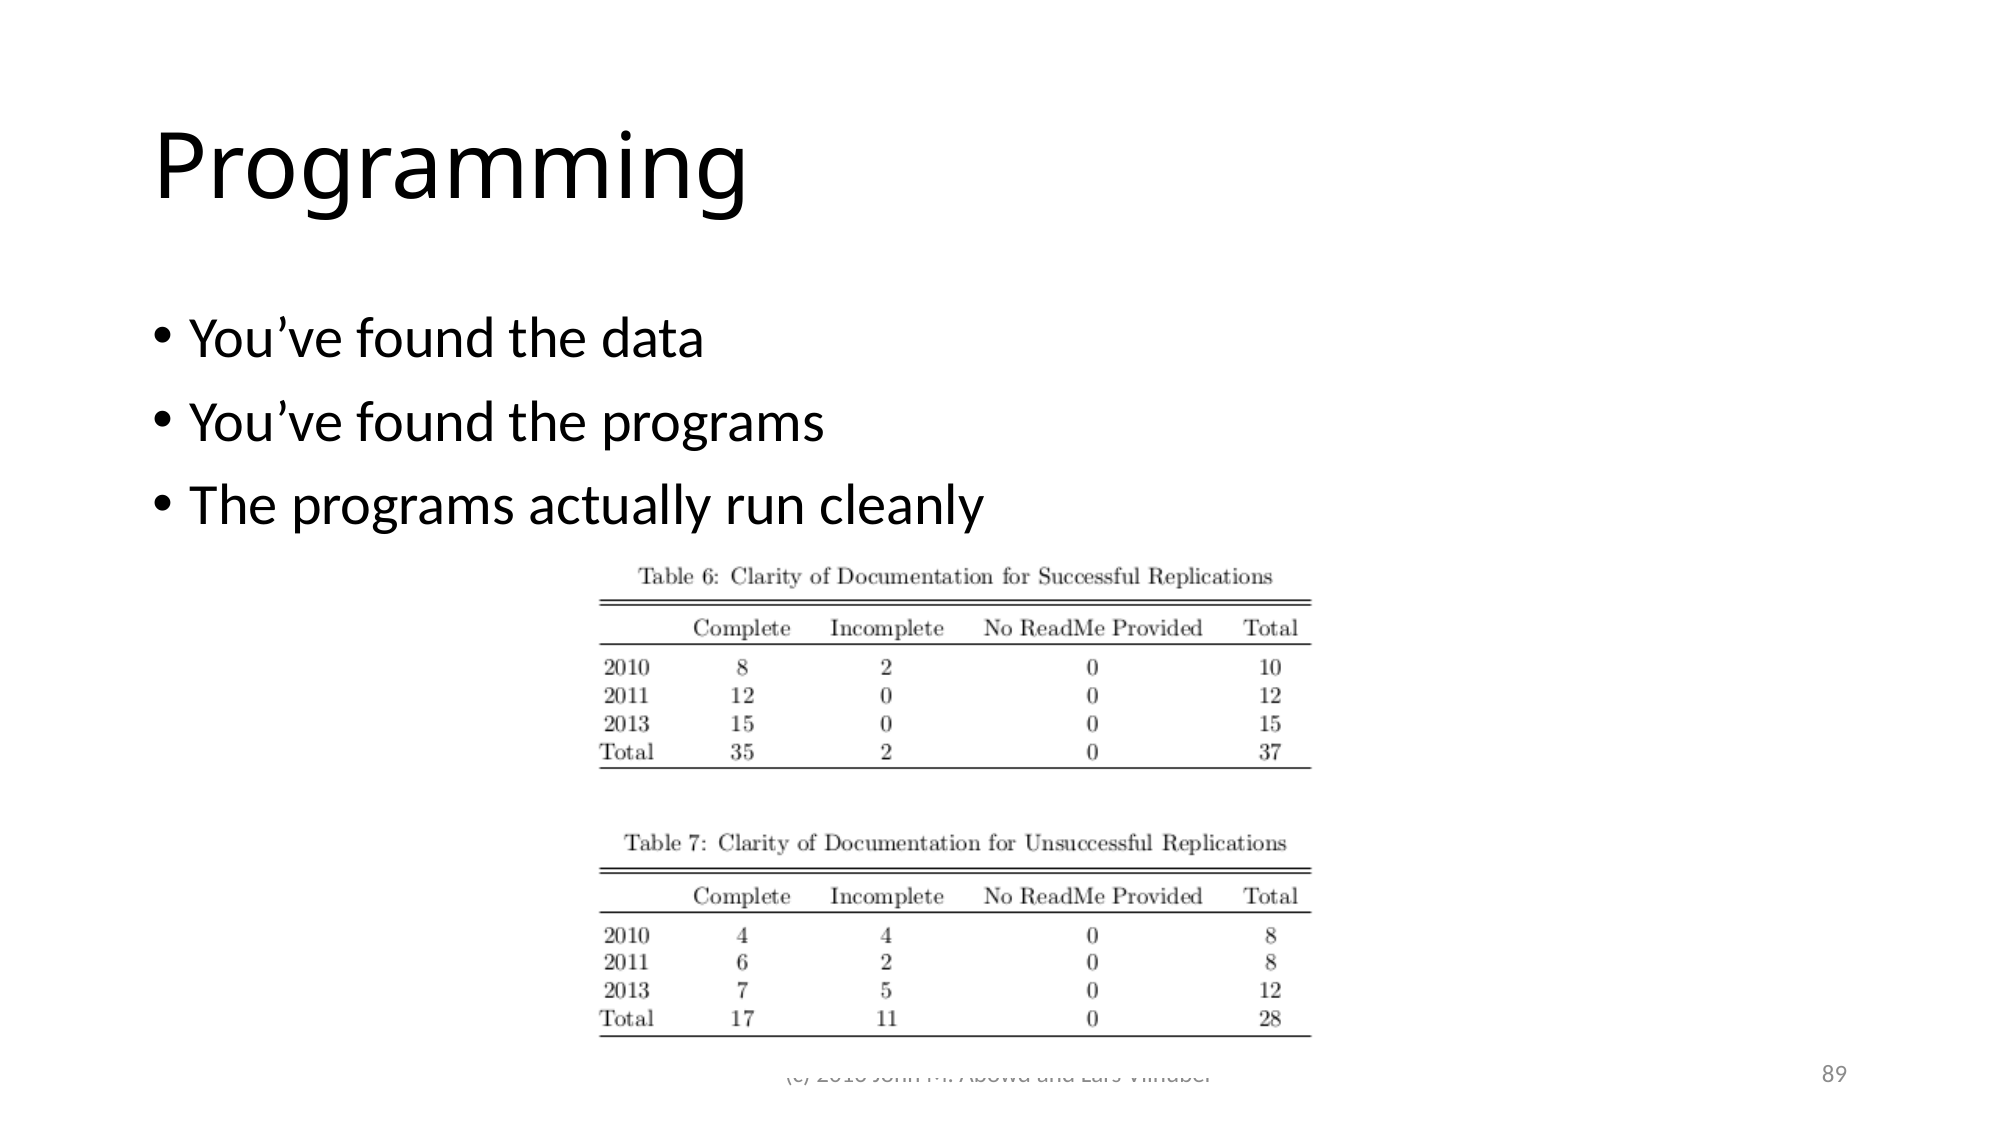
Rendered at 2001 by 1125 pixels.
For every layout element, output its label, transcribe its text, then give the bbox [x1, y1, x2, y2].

slide_number 89 [1412, 1042, 1863, 1103]
picture [557, 548, 1392, 1078]
footer (c) 2016 John M. Abowd and Lars Vilhuber [662, 1078, 1338, 1103]
list You’ve found the data You’ve found the programs The programs actually run cleanly [137, 299, 1863, 1014]
title Programming [137, 59, 1863, 278]
